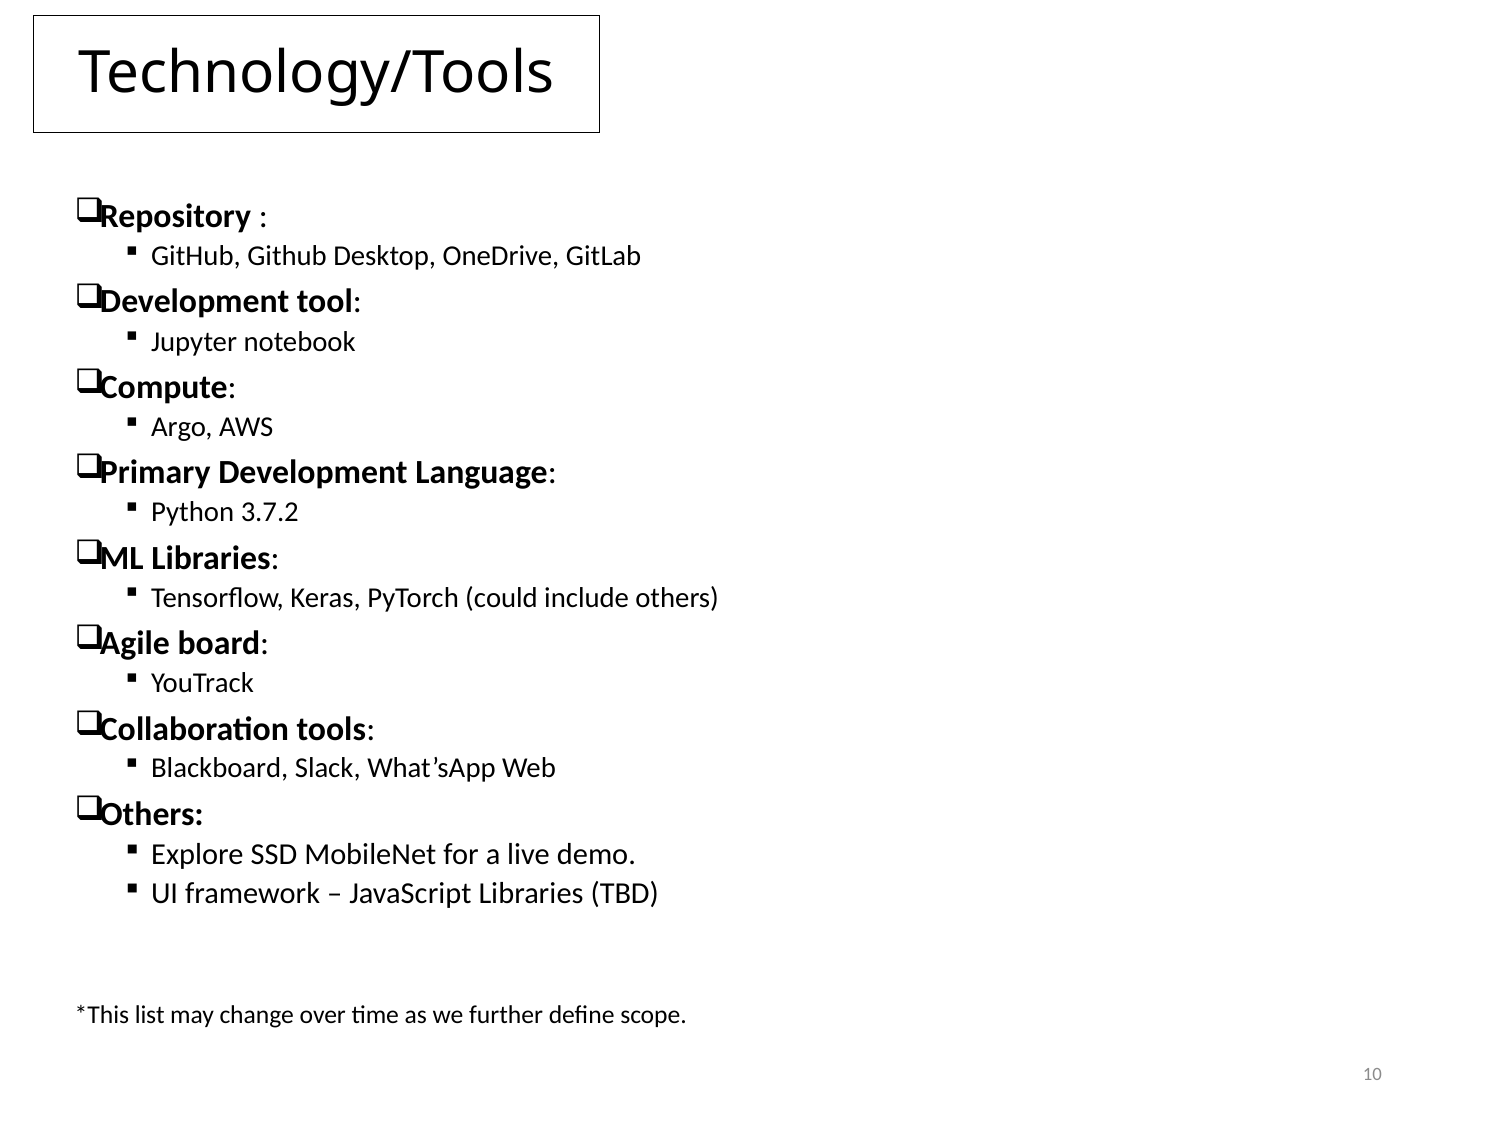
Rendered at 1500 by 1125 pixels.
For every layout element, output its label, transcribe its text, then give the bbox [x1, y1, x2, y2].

text_box Technology/Tools [33, 15, 600, 133]
slide_number 10 [1059, 1042, 1397, 1103]
list Repository : GitHub, Github Desktop, OneDrive, GitLab Development tool: Jupyter notebook Compute: Argo, AWS Primary Development Language: Python 3.7.2 ML Libraries: Tensorflow, Keras, PyTorch (could include others) Agile board: YouTrack Collaboration tools: Blackboard, Slack, What’sApp Web Others: Explore SSD MobileNet for a live demo. UI framework – JavaScript Libraries (TBD) *This list may change over time as we further define scope. [59, 190, 1354, 1043]
